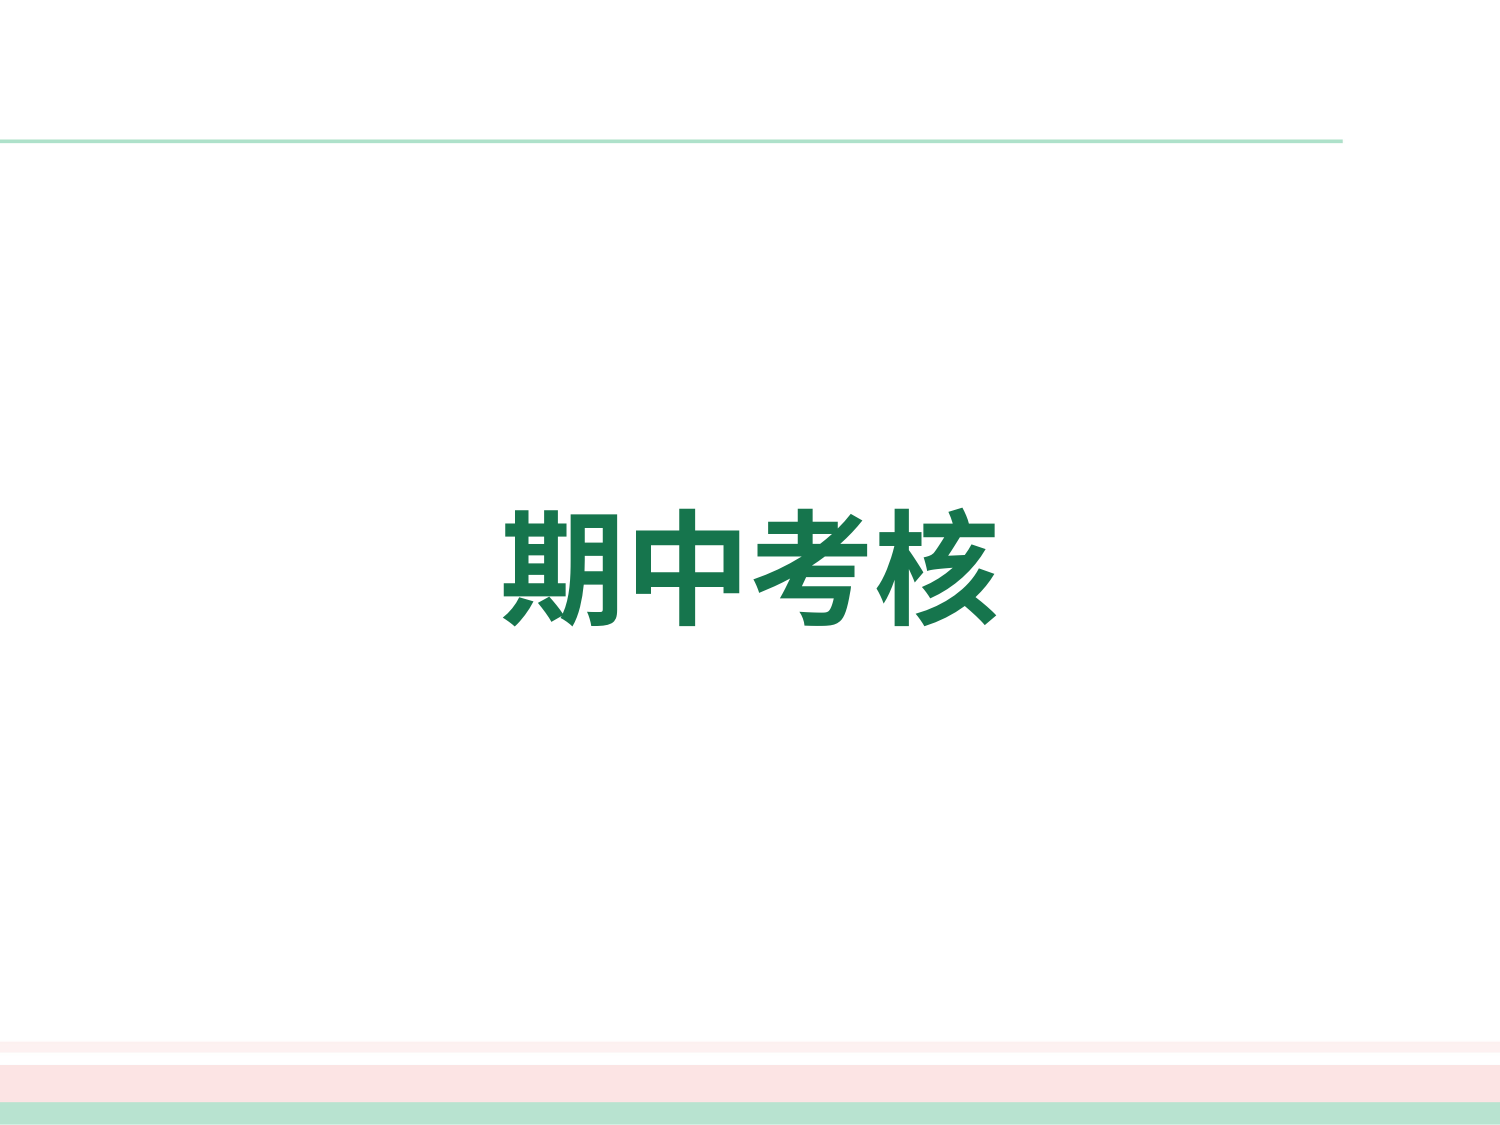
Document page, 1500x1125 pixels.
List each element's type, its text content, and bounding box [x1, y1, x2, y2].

title 期中考核 [103, 466, 1397, 684]
picture [0, 0, 1500, 1125]
